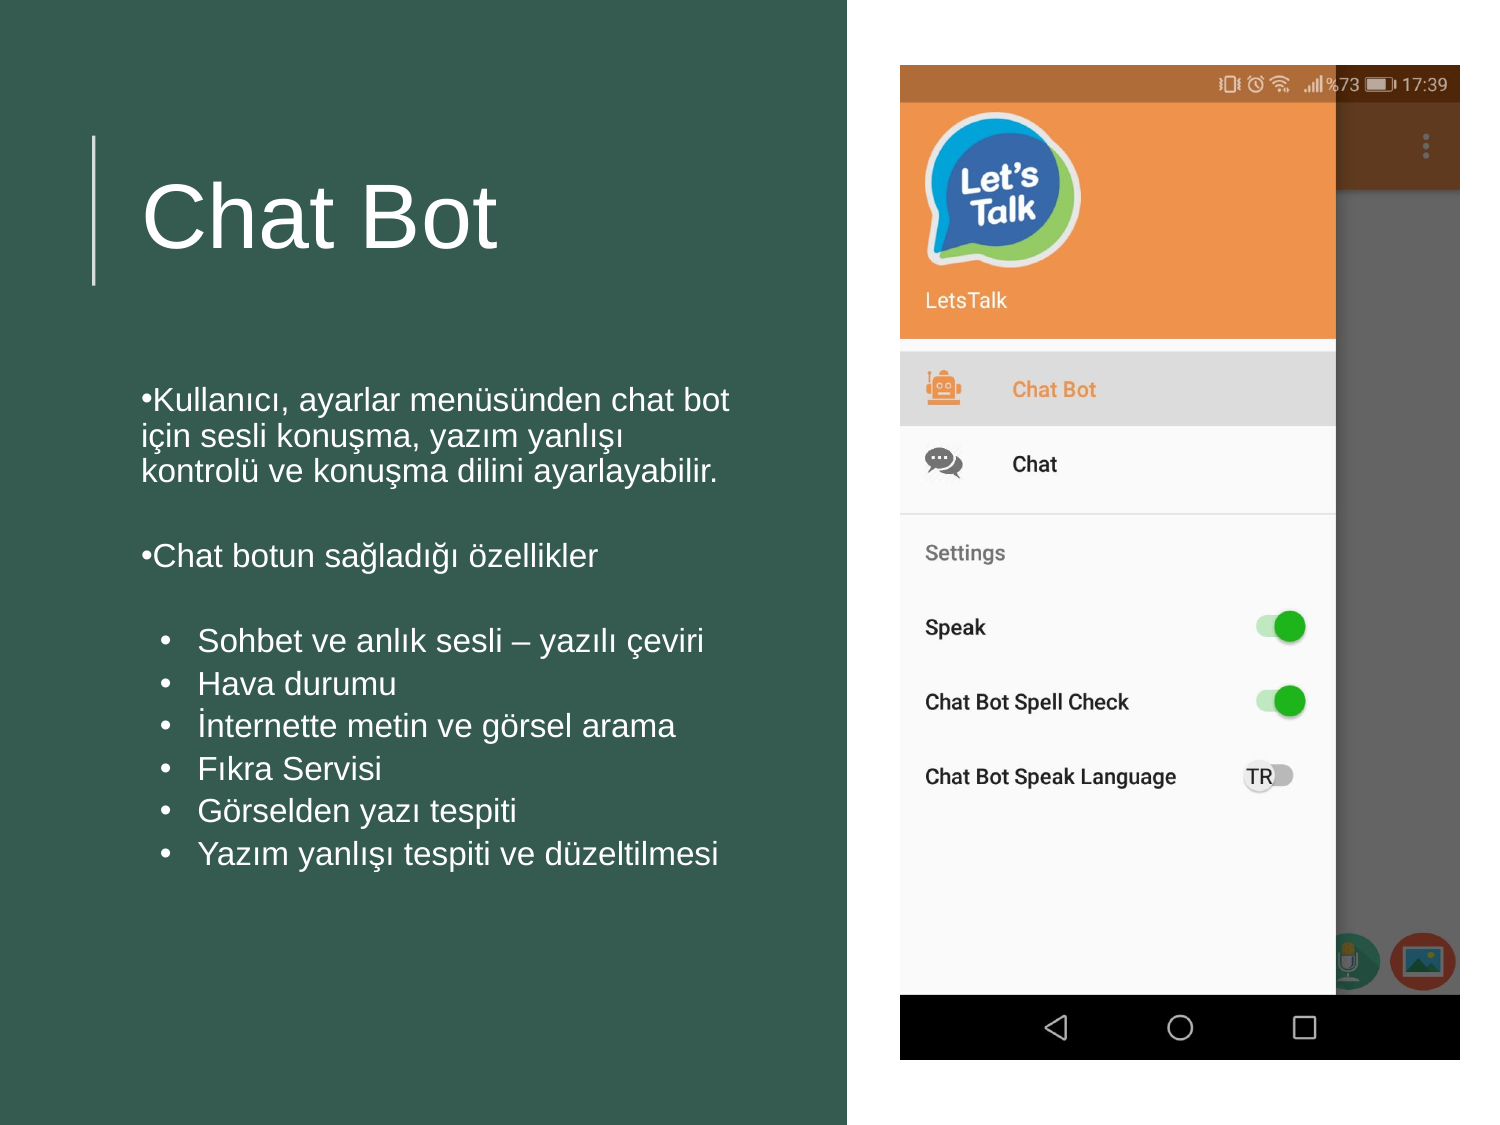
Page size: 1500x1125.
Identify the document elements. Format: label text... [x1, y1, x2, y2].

picture [899, 64, 1460, 1060]
text_box [0, 0, 849, 1125]
title Chat Bot [126, 96, 749, 342]
list Kullanıcı, ayarlar menüsünden chat bot için sesli konuşma, yazım yanlışı kontrolü ve konuşma dilini ayarlayabilir. Chat botun sağladığı özellikler Sohbet ve anlık sesli – yazılı çeviri Hava durumu İnternette metin ve görsel arama Fıkra Servisi Görselden yazı tespiti Yazım yanlışı tespiti ve düzeltilmesi [126, 375, 752, 1020]
